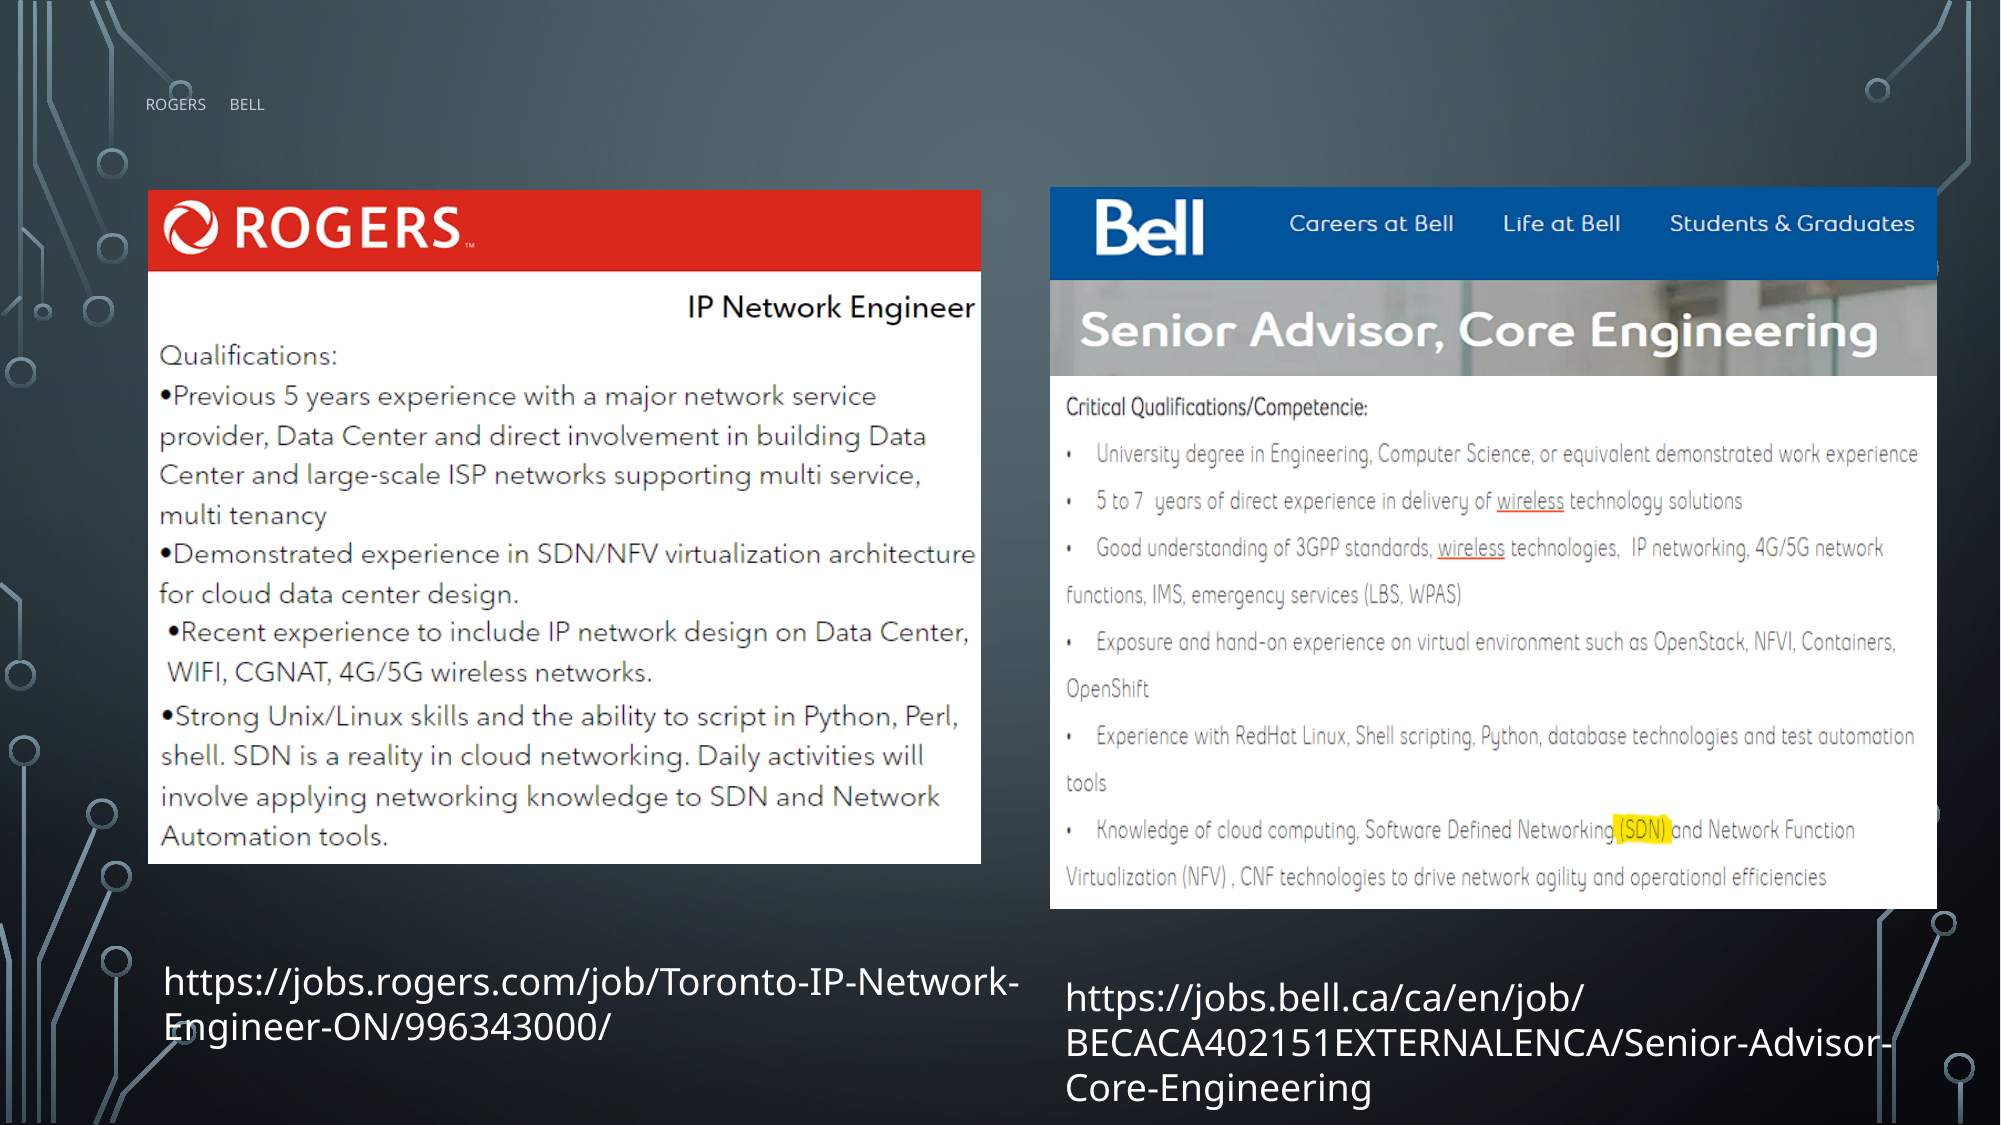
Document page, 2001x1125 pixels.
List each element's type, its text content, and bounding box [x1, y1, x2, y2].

text_box https://jobs.bell.ca/ca/en/job/BECACA402151EXTERNALENCA/Senior-Advisor-Core-Engineering [1050, 966, 1973, 1116]
title Rogers Bell [130, 52, 1896, 136]
picture [147, 190, 981, 864]
text_box https://jobs.rogers.com/job/Toronto-IP-Network-Engineer-ON/996343000/ [148, 950, 1039, 1056]
picture [1049, 187, 1938, 909]
